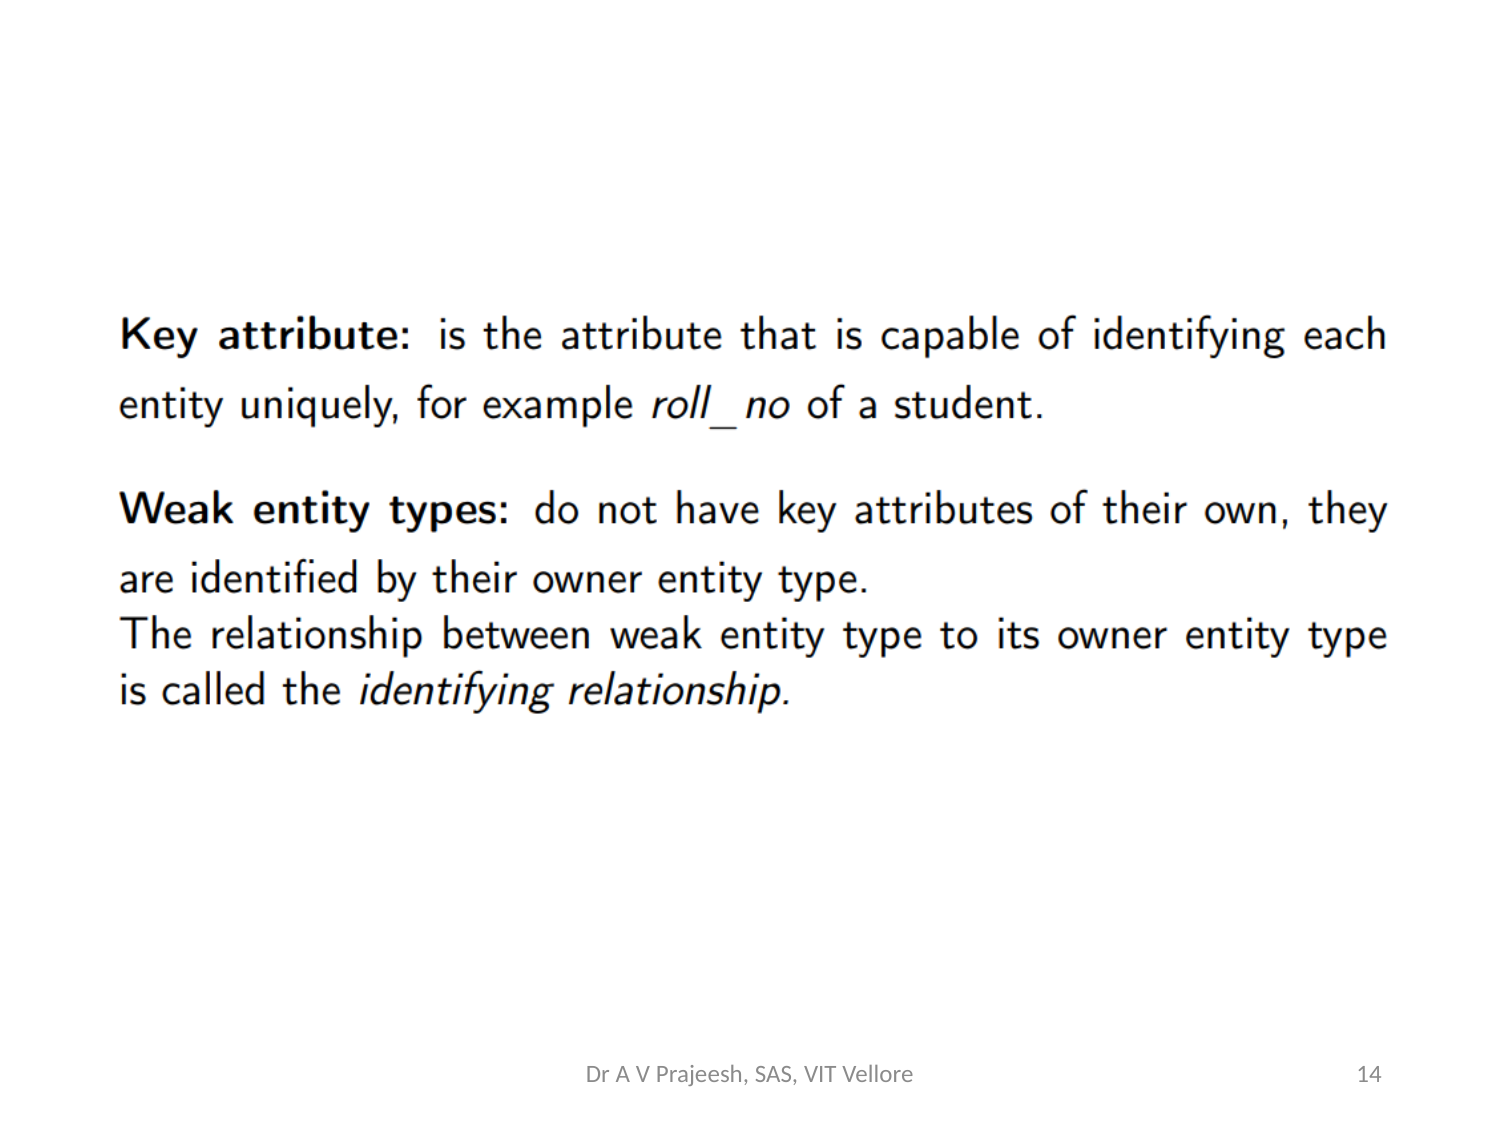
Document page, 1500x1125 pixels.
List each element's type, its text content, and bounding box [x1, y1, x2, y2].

footer Dr A V Prajeesh, SAS, VIT Vellore [496, 1042, 1004, 1103]
picture [77, 188, 1423, 936]
slide_number 14 [1059, 1042, 1397, 1103]
